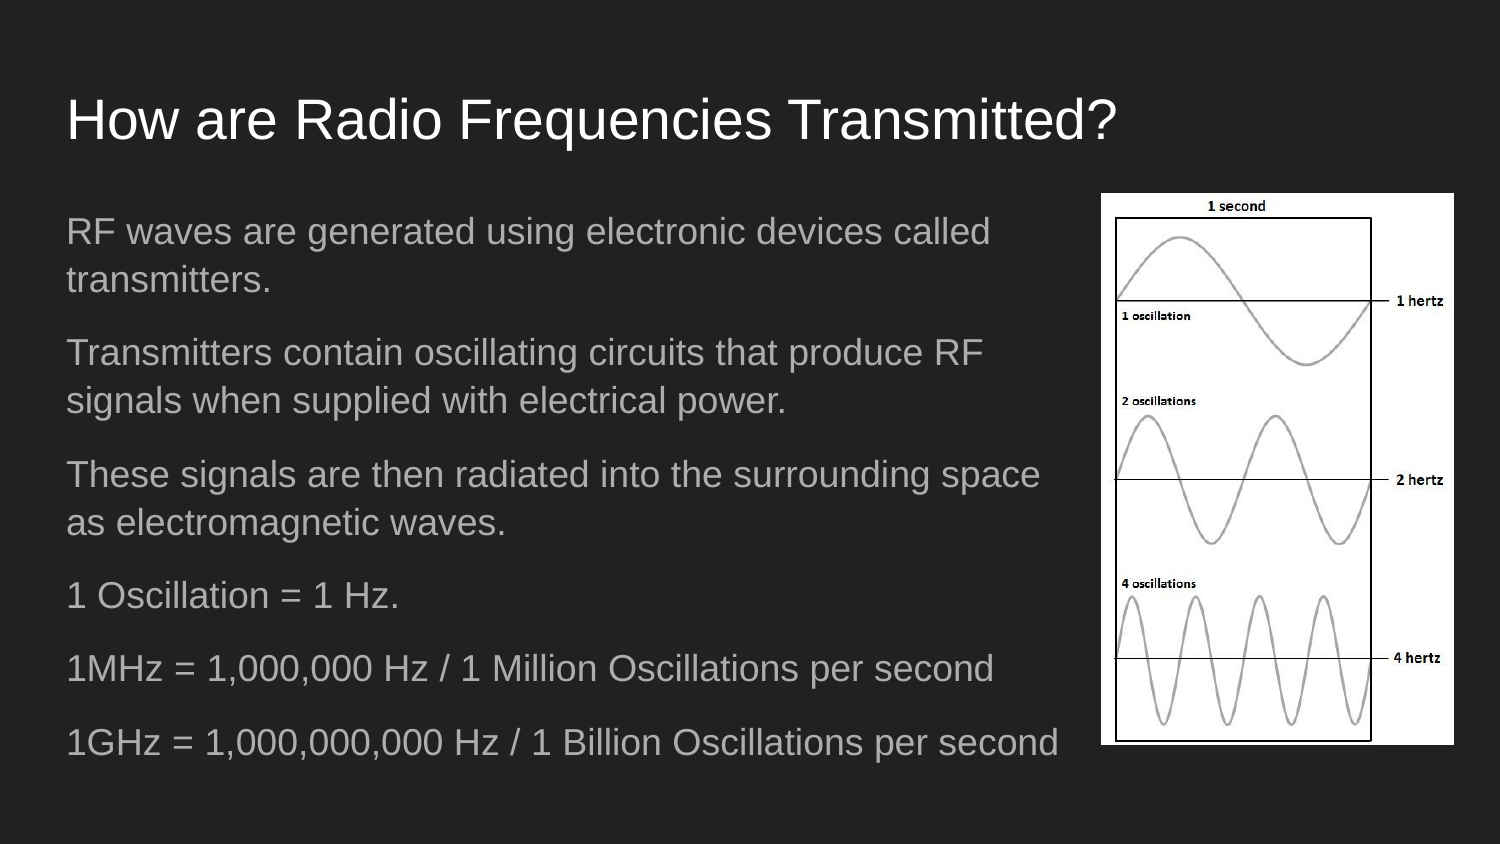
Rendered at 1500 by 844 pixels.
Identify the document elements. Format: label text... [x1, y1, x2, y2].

title How are Radio Frequencies Transmitted? [51, 72, 1449, 167]
list RF waves are generated using electronic devices called transmitters. Transmitters contain oscillating circuits that produce RF signals when supplied with electrical power. These signals are then radiated into the surrounding space as electromagnetic waves. 1 Oscillation = 1 Hz. 1MHz = 1,000,000 Hz / 1 Million Oscillations per second 1GHz = 1,000,000,000 Hz / 1 Billion Oscillations per second [51, 189, 1081, 822]
picture [1100, 193, 1454, 745]
